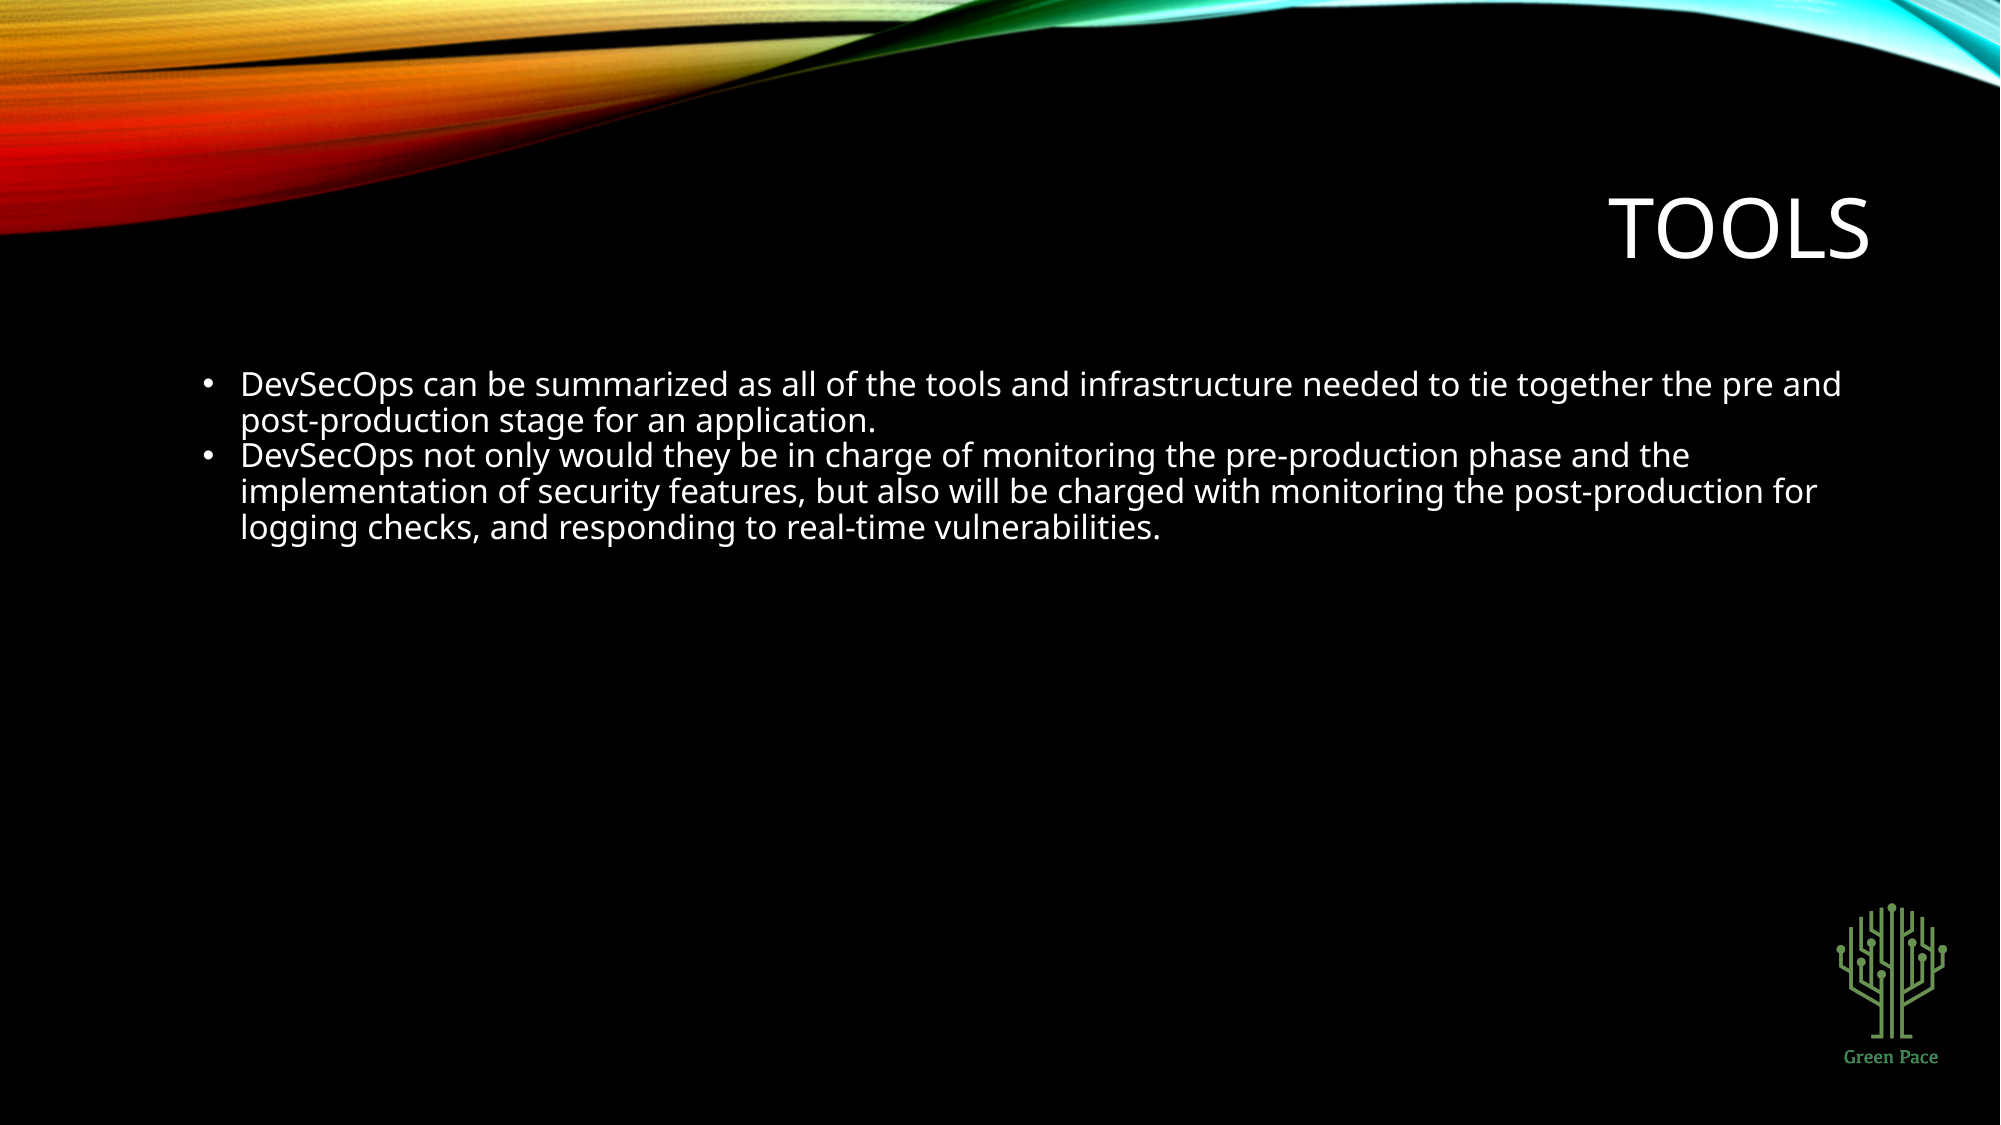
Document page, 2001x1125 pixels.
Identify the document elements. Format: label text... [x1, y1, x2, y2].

title TOOLS [474, 125, 1888, 338]
picture [0, 0, 2000, 237]
picture [1817, 892, 1964, 1082]
list DevSecOps can be summarized as all of the tools and infrastructure needed to tie together the pre and post-production stage for an application. DevSecOps not only would they be in charge of monitoring the pre-production phase and the implementation of security features, but also will be charged with monitoring the post-production for logging checks, and responding to real-time vulnerabilities. [112, 360, 1888, 1021]
